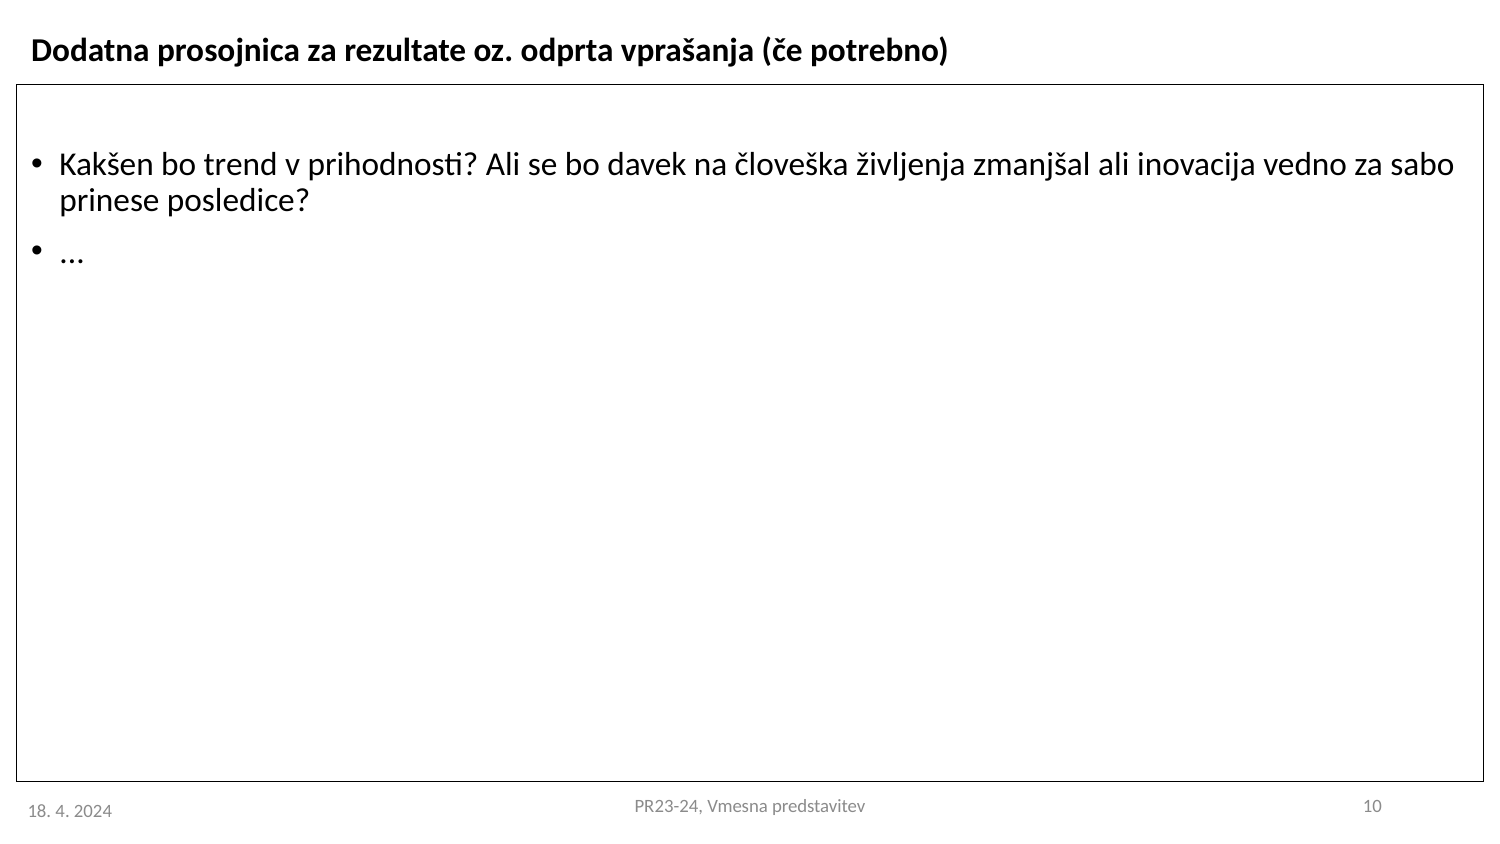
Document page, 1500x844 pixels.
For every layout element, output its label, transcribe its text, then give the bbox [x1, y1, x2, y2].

footer PR23-24, Vmesna predstavitev [496, 782, 1004, 827]
list Kakšen bo trend v prihodnosti? Ali se bo davek na človeška življenja zmanjšal ali inovacija vedno za sabo prinese posledice? ... [16, 84, 1484, 782]
title Dodatna prosojnica za rezultate oz. odprta vprašanja (če potrebno) [16, 16, 1484, 84]
slide_number 18. 4. 2024 [12, 787, 629, 833]
slide_number 10 [1059, 782, 1397, 827]
